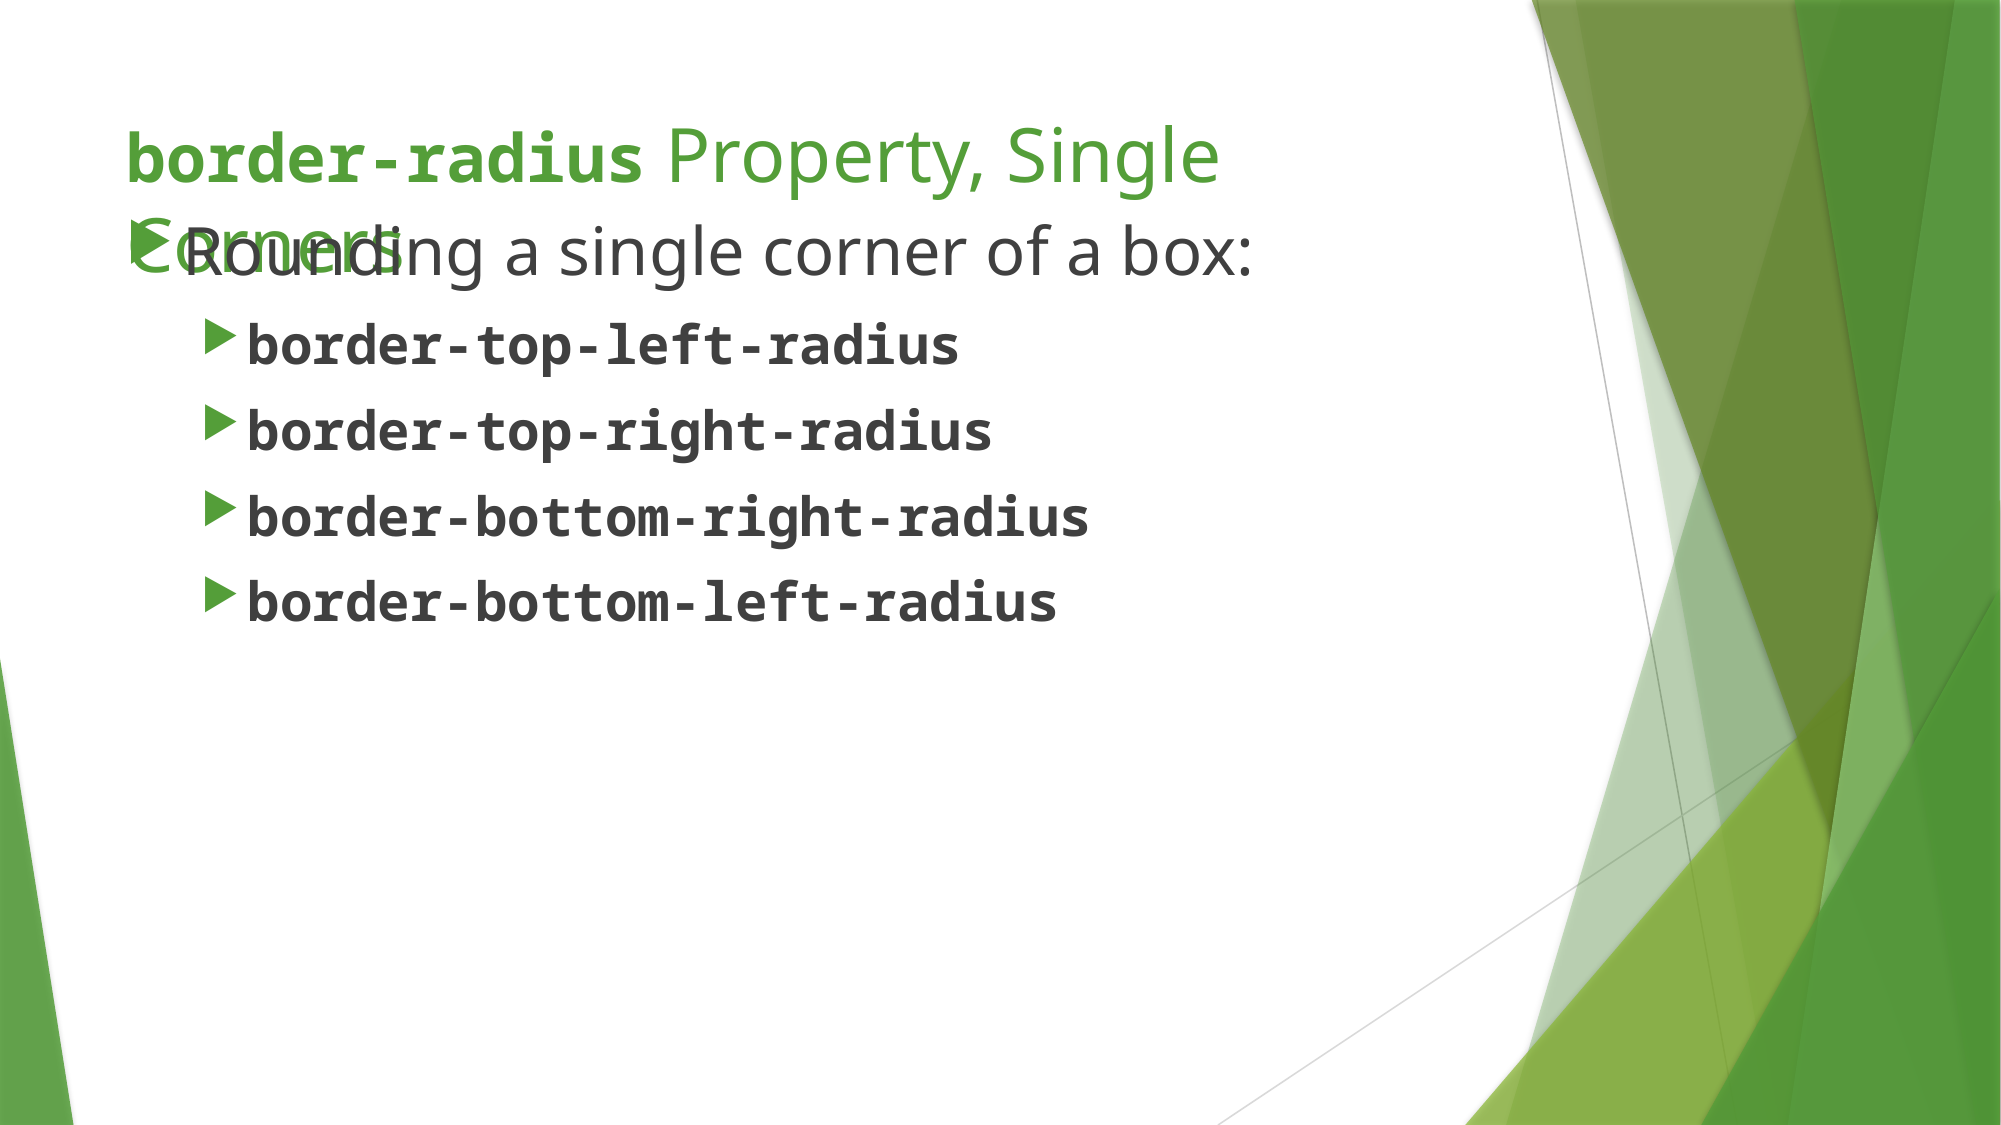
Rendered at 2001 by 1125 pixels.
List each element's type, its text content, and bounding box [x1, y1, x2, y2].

list Rounding a single corner of a box: border-top-left-radius border-top-right-radius border-bottom-right-radius border-bottom-left-radius [111, 201, 1503, 1073]
title border-radius Property, Single Corners [111, 99, 1522, 317]
